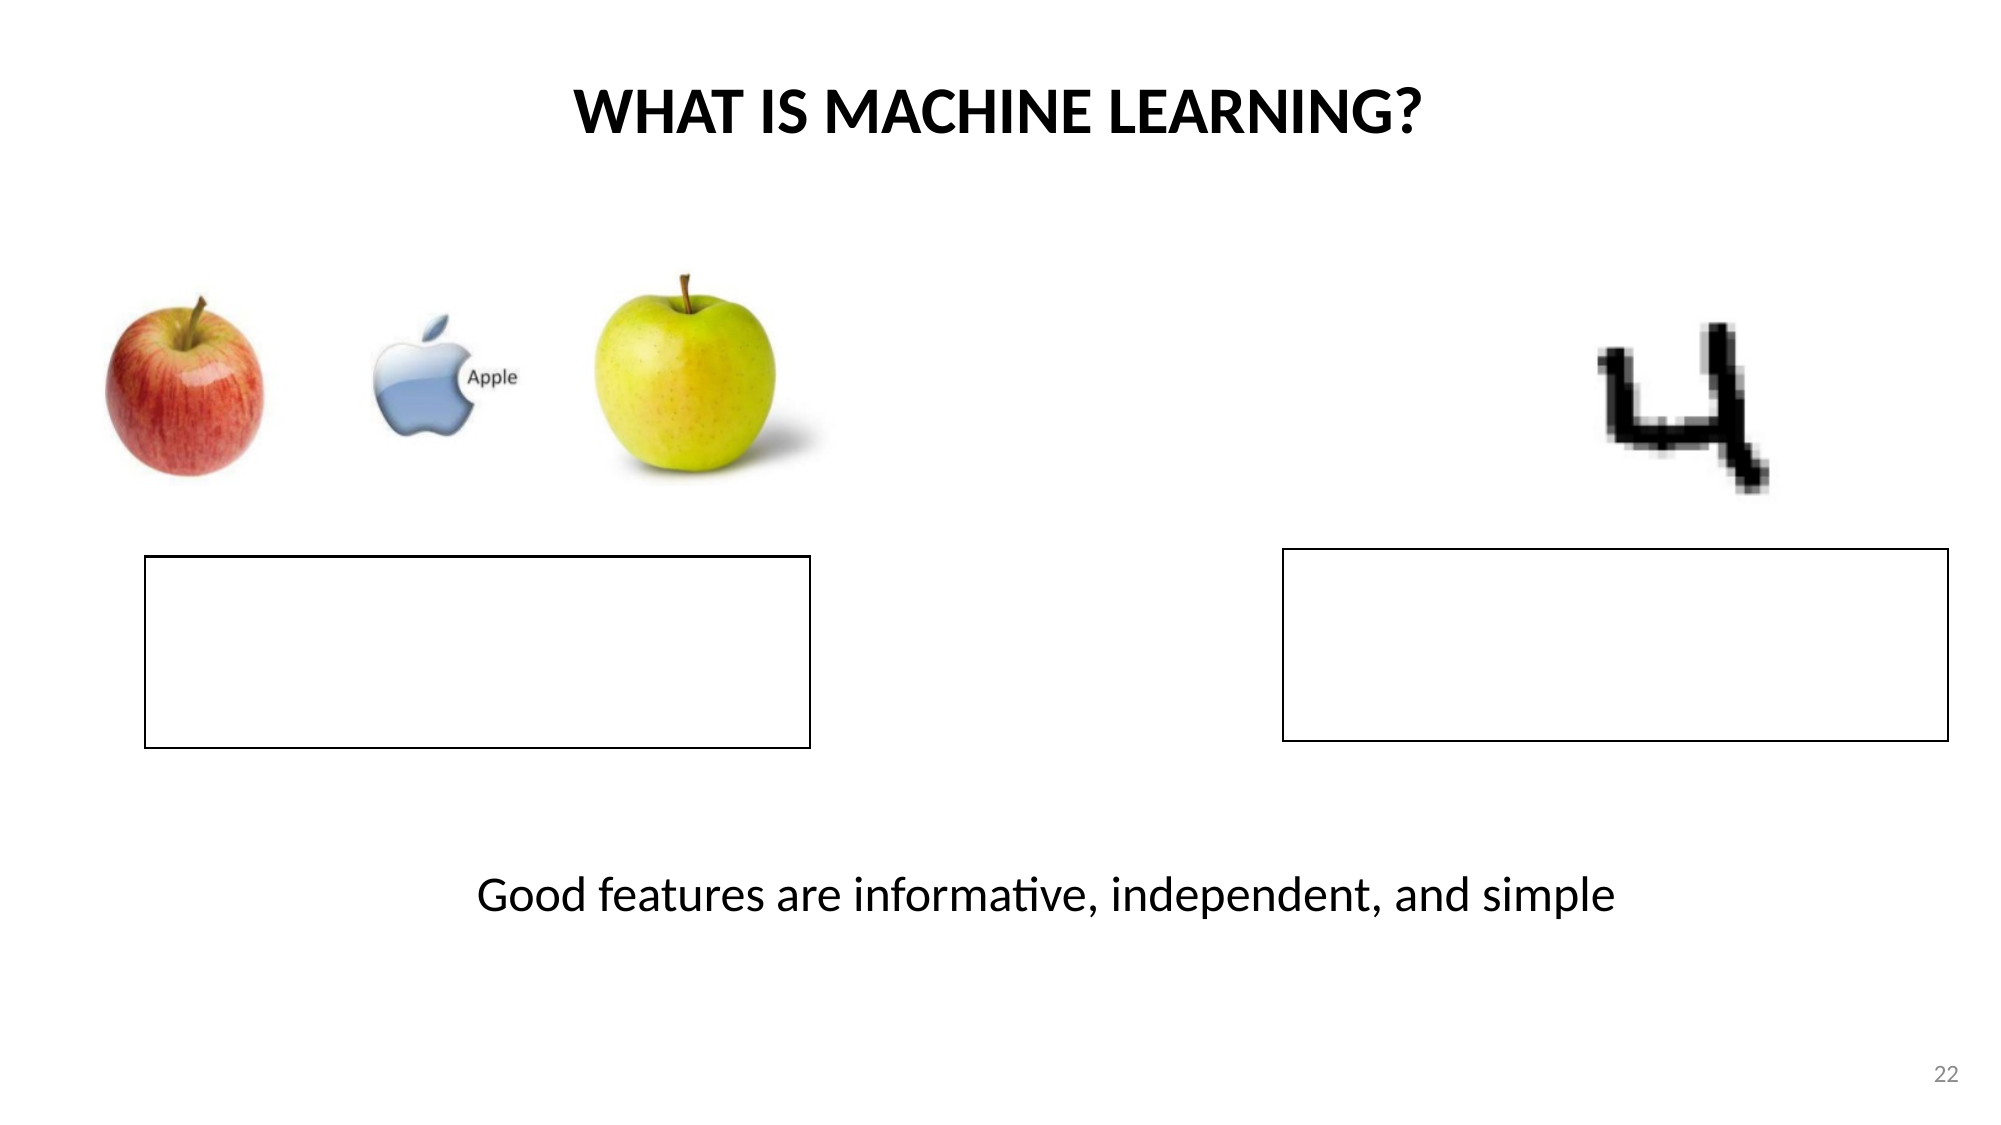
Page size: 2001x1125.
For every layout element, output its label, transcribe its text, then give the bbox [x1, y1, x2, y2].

picture [1568, 287, 1796, 524]
text_box WHAT IS MACHINE LEARNING? [559, 59, 1441, 154]
text_box Good features are informative, independent, and simple [462, 853, 1632, 929]
slide_number 22 [1524, 1042, 1975, 1103]
text_box [144, 555, 811, 749]
text_box [1282, 548, 1949, 742]
picture [62, 261, 850, 486]
